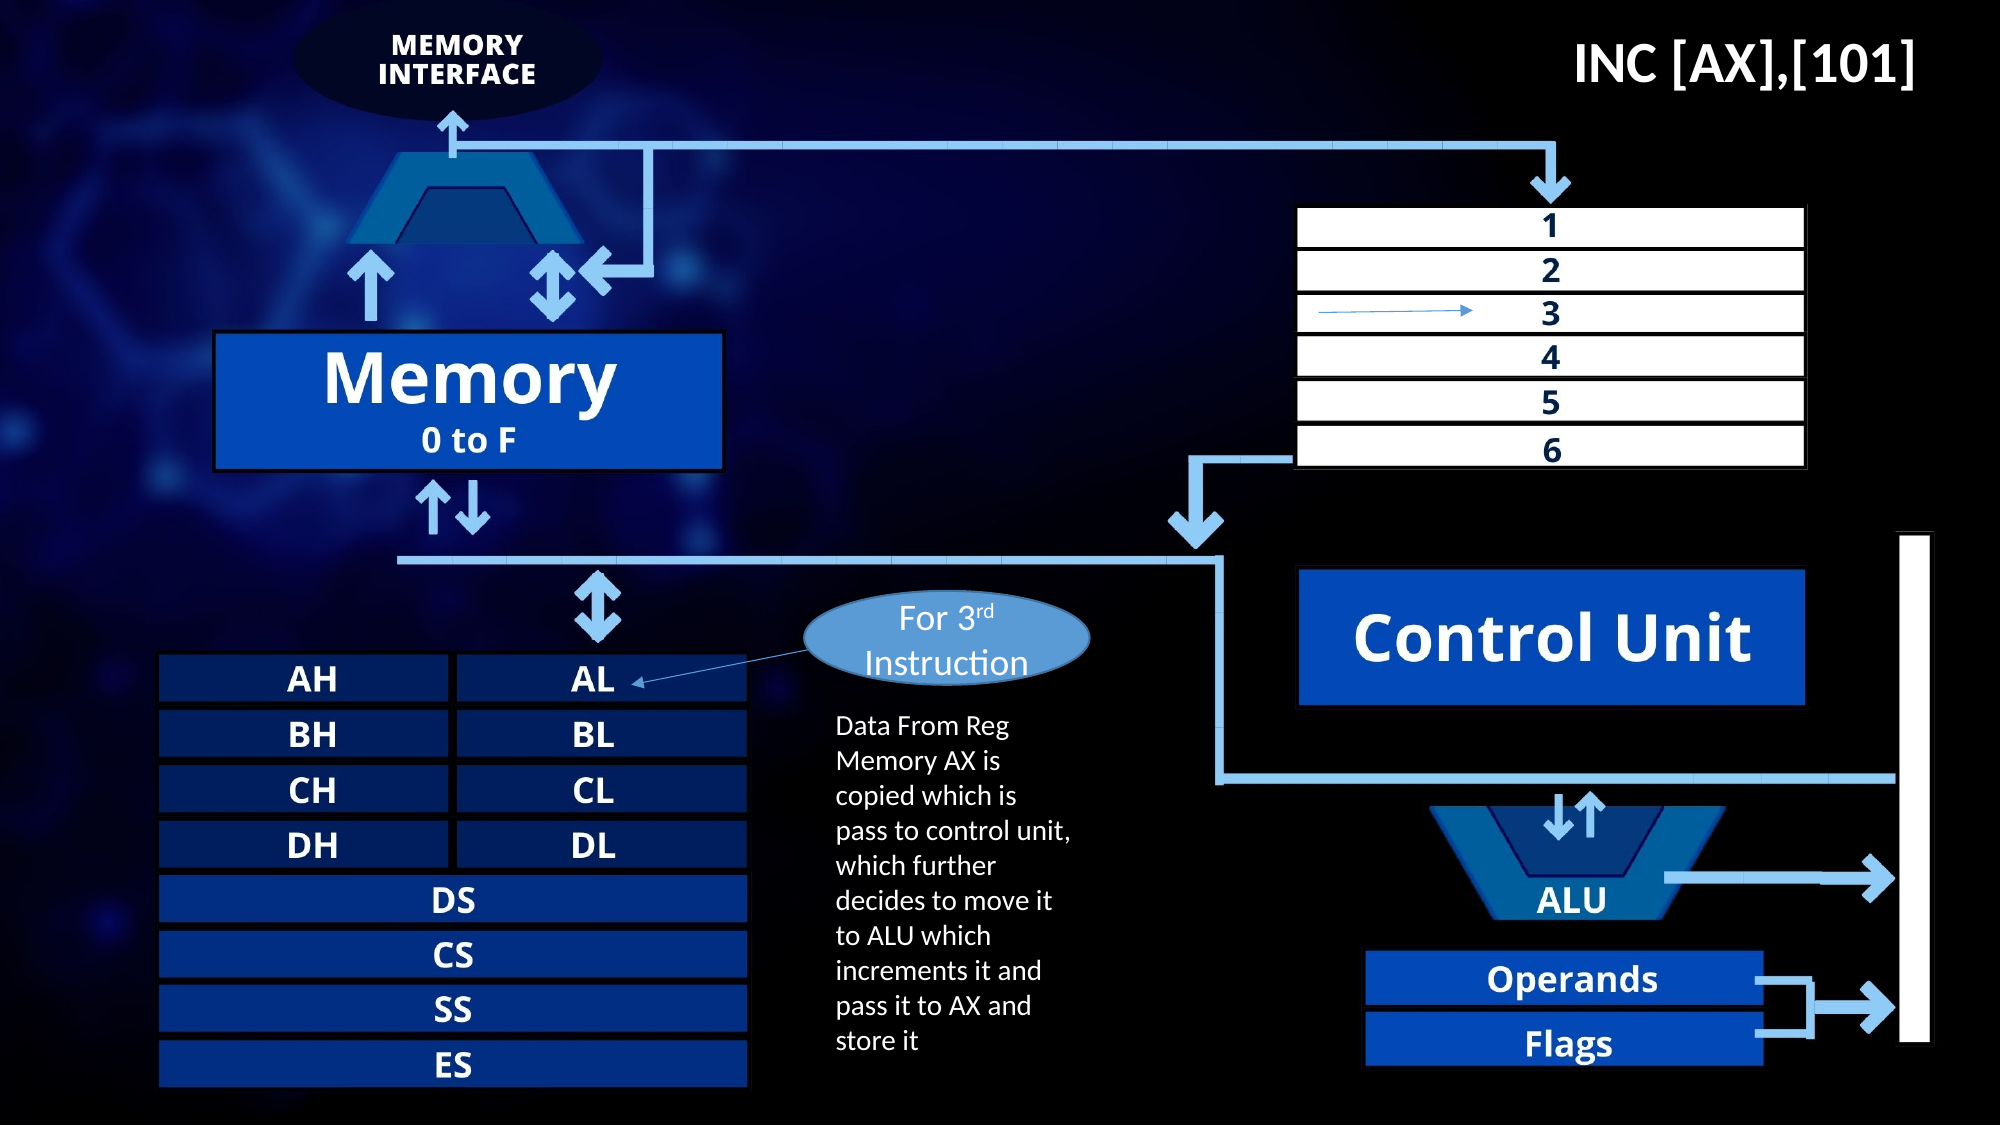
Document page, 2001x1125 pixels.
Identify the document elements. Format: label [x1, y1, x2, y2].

picture [0, 0, 2000, 1125]
text_box [631, 647, 821, 685]
